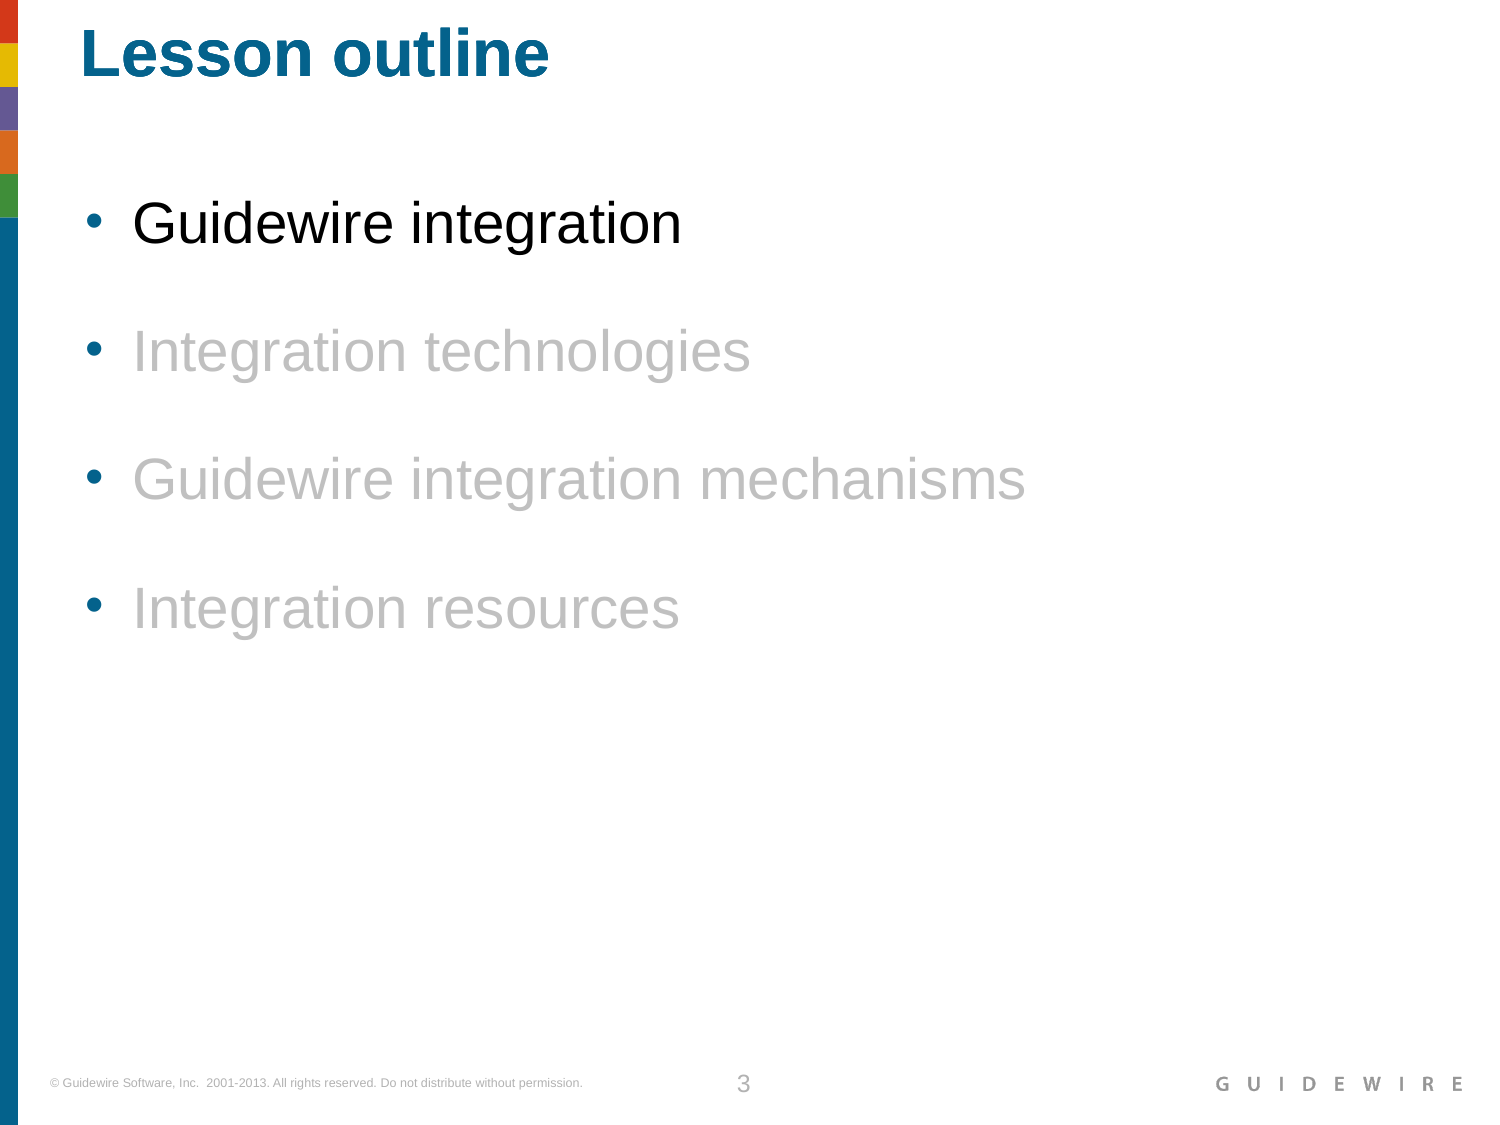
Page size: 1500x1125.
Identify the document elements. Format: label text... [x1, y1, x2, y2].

list Guidewire integration Integration technologies Guidewire integration mechanisms Integration resources [85, 149, 1450, 1050]
picture [1215, 1073, 1480, 1096]
